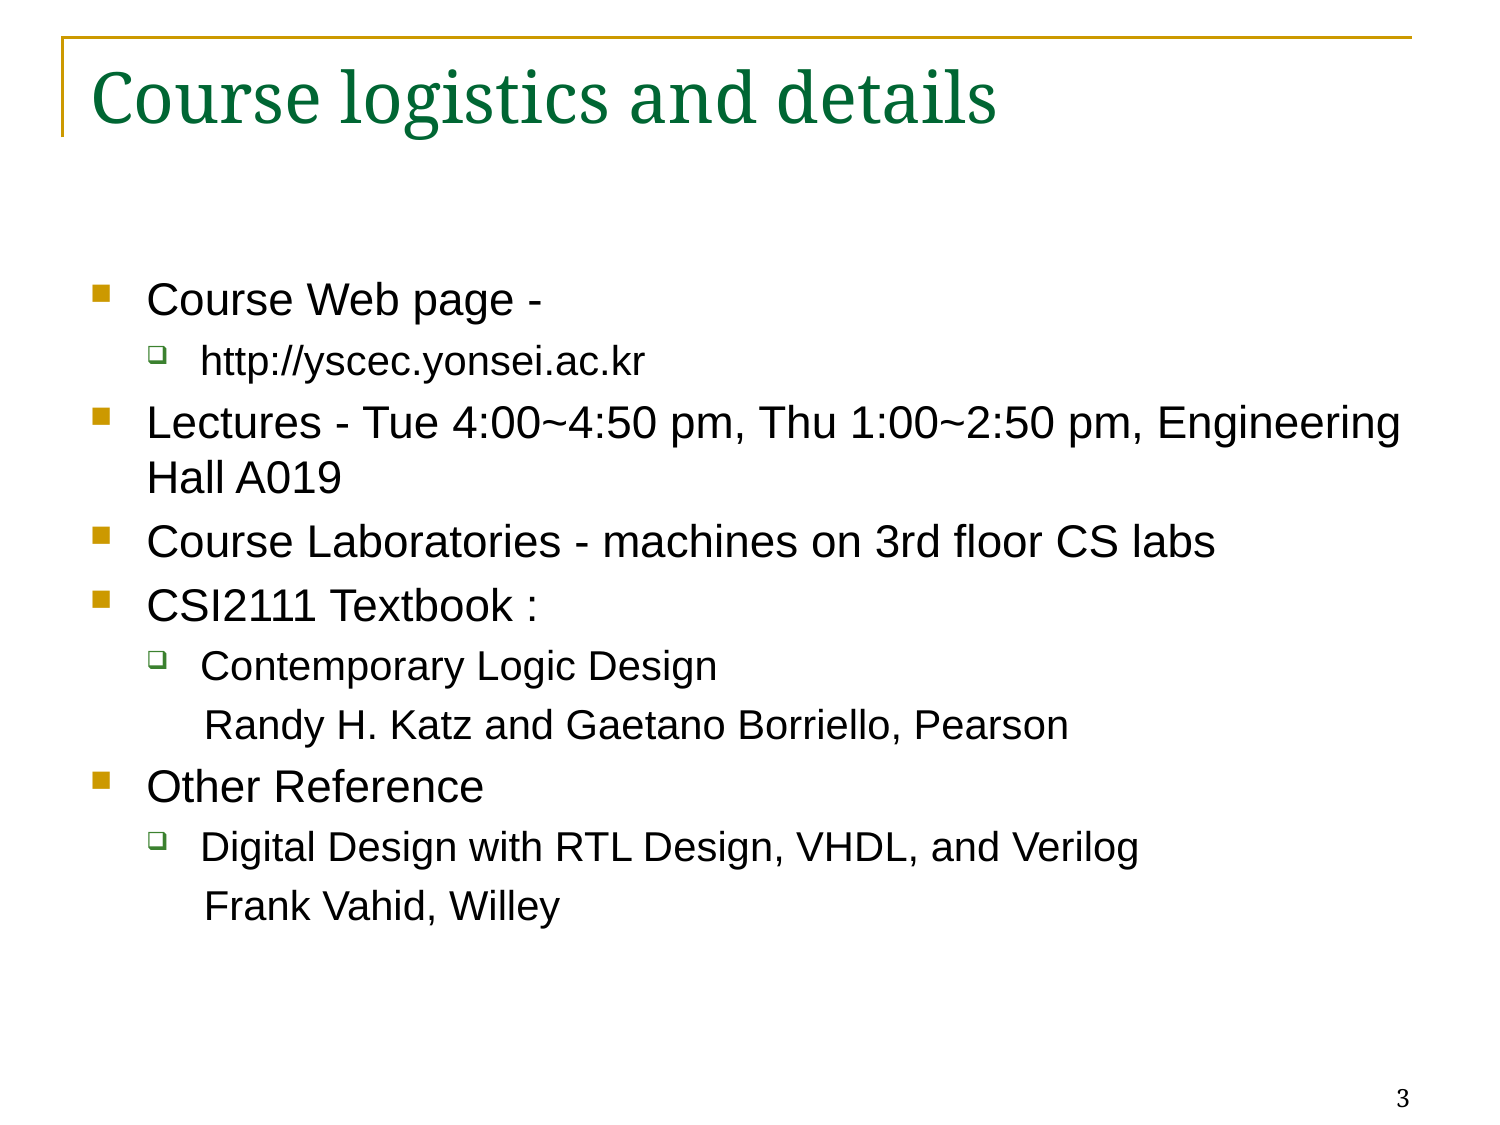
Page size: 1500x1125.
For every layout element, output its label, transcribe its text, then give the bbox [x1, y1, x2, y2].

title Course logistics and details [75, 45, 1425, 233]
list Course Web page - http://yscec.yonsei.ac.kr Lectures - Tue 4:00~4:50 pm, Thu 1:00~2:50 pm, Engineering Hall A019 Course Laboratories - machines on 3rd floor CS labs CSI2111 Textbook : Contemporary Logic Design Randy H. Katz and Gaetano Borriello, Pearson Other Reference Digital Design with RTL Design, VHDL, and Verilog Frank Vahid, Willey [75, 262, 1425, 1006]
slide_number 3 [1074, 1049, 1425, 1125]
